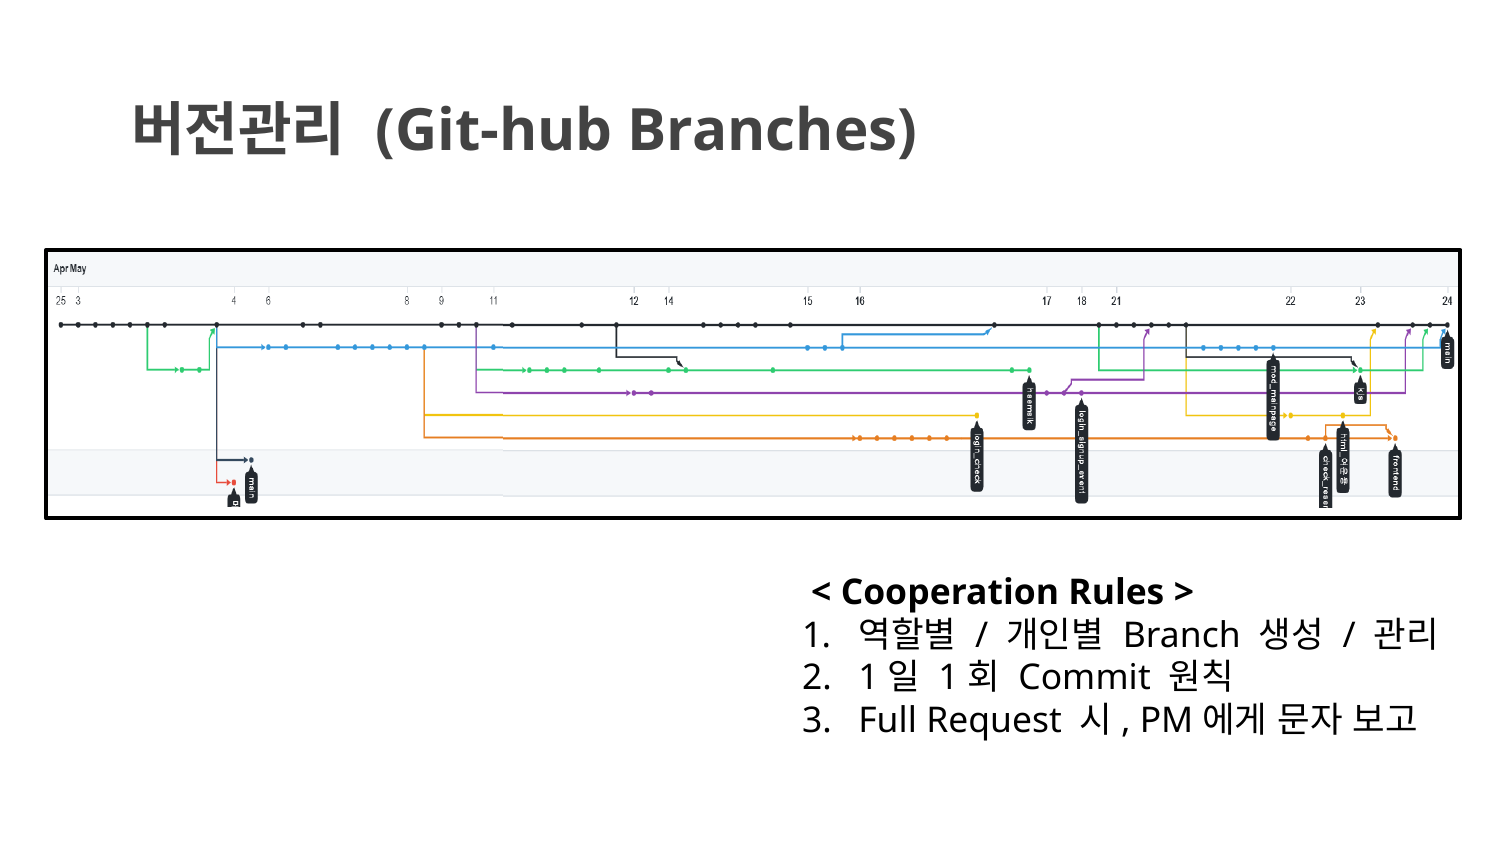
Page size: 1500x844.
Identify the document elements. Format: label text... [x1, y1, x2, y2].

title 버전관리 (Git-hub Branches) [116, 88, 1384, 167]
text_box < Cooperation Rules > 역할별 / 개인별 Branch 생성 / 관리 1일 1회 Commit 원칙 Full Request 시, PM에게 문자 보고 [787, 579, 1482, 729]
text_box [44, 515, 1462, 520]
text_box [45, 249, 1461, 508]
